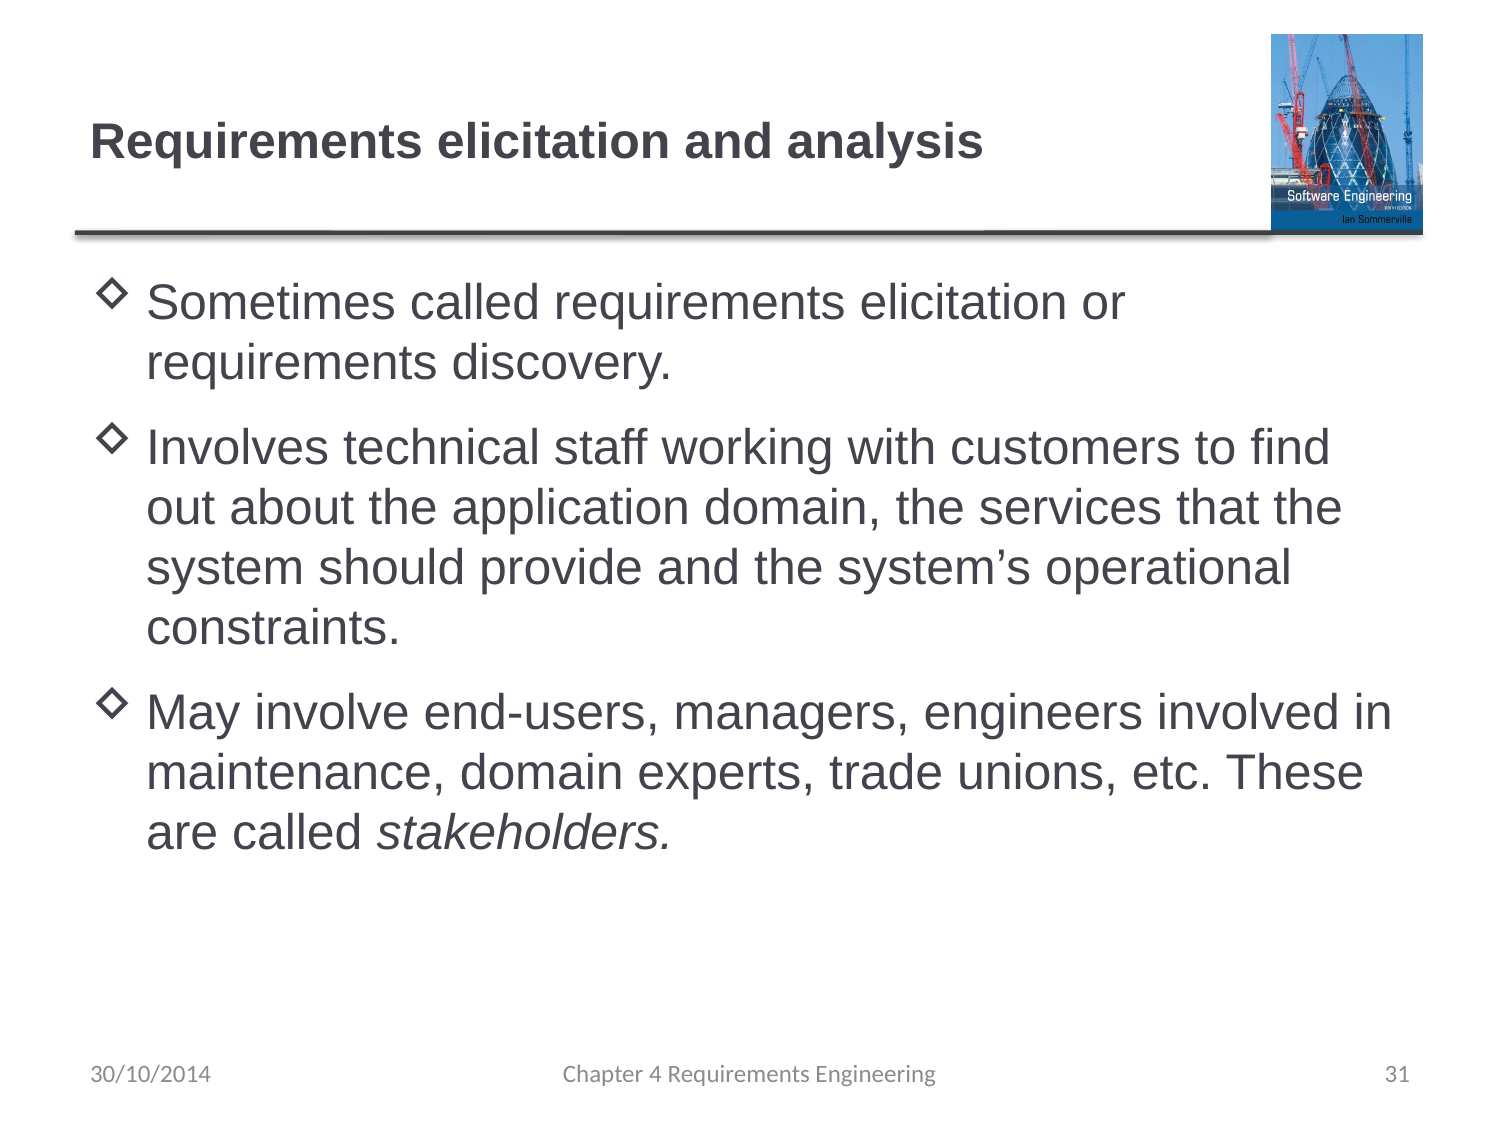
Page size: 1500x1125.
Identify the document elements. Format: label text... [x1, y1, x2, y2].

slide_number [75, 1042, 425, 1103]
list Sometimes called requirements elicitation or requirements discovery. Involves technical staff working with customers to find out about the application domain, the services that the system should provide and the system’s operational constraints. May involve end-users, managers, engineers involved in maintenance, domain experts, trade unions, etc. These are called stakeholders. [75, 262, 1425, 1005]
footer Chapter 4 Requirements Engineering [512, 1042, 988, 1103]
title Requirements elicitation and analysis [74, 44, 1272, 233]
slide_number 31 [1074, 1042, 1425, 1103]
picture [1271, 34, 1423, 230]
